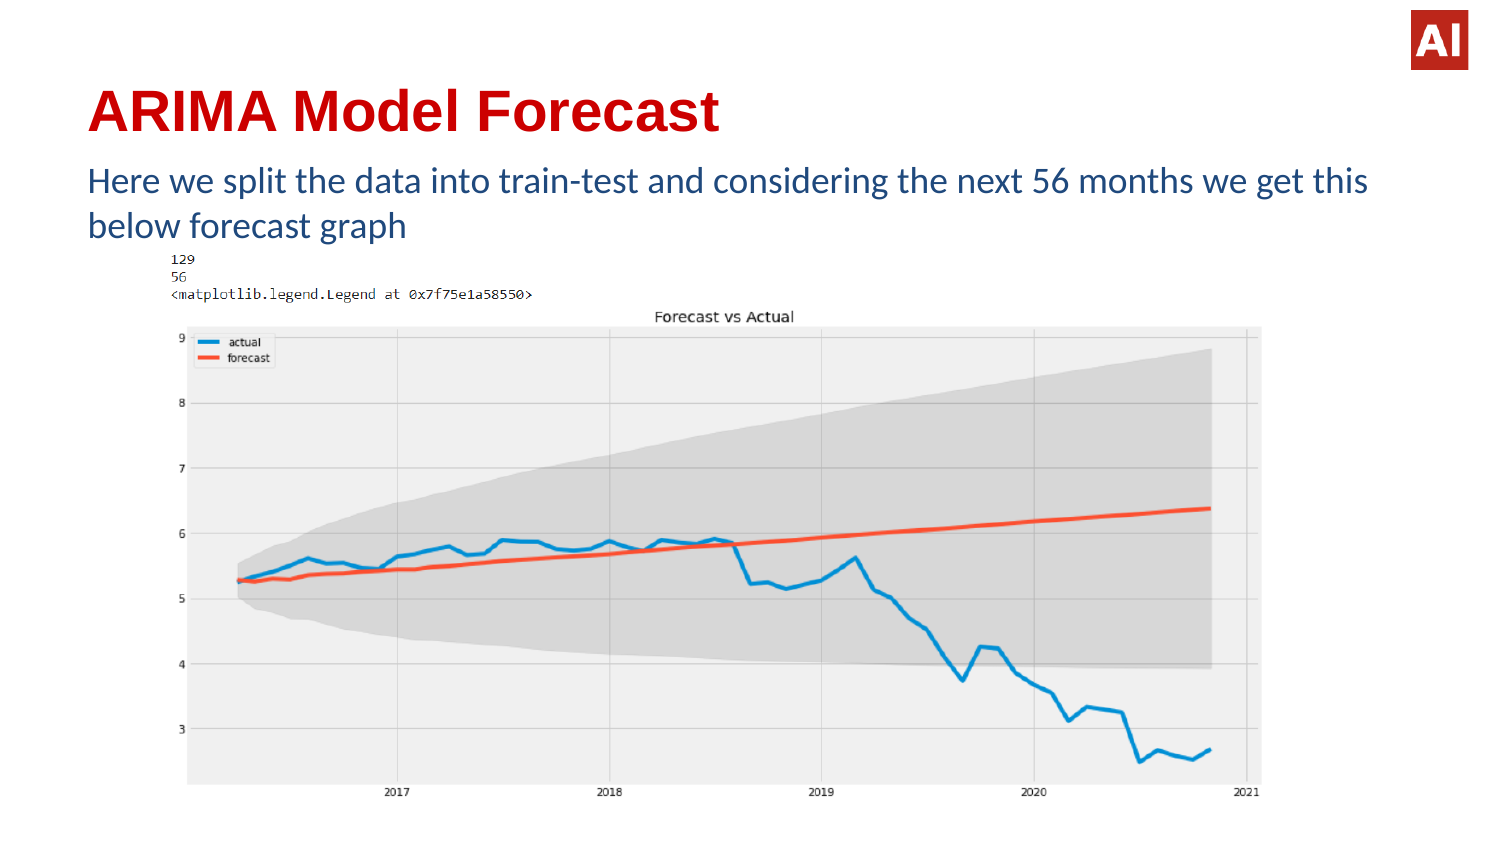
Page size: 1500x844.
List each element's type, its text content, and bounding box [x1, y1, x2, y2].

title ARIMA Model Forecast [87, 72, 1053, 156]
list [162, 246, 1276, 810]
list Here we split the data into train-test and considering the next 56 months we get this below forecast graph [87, 156, 1438, 247]
picture [1411, 10, 1469, 70]
